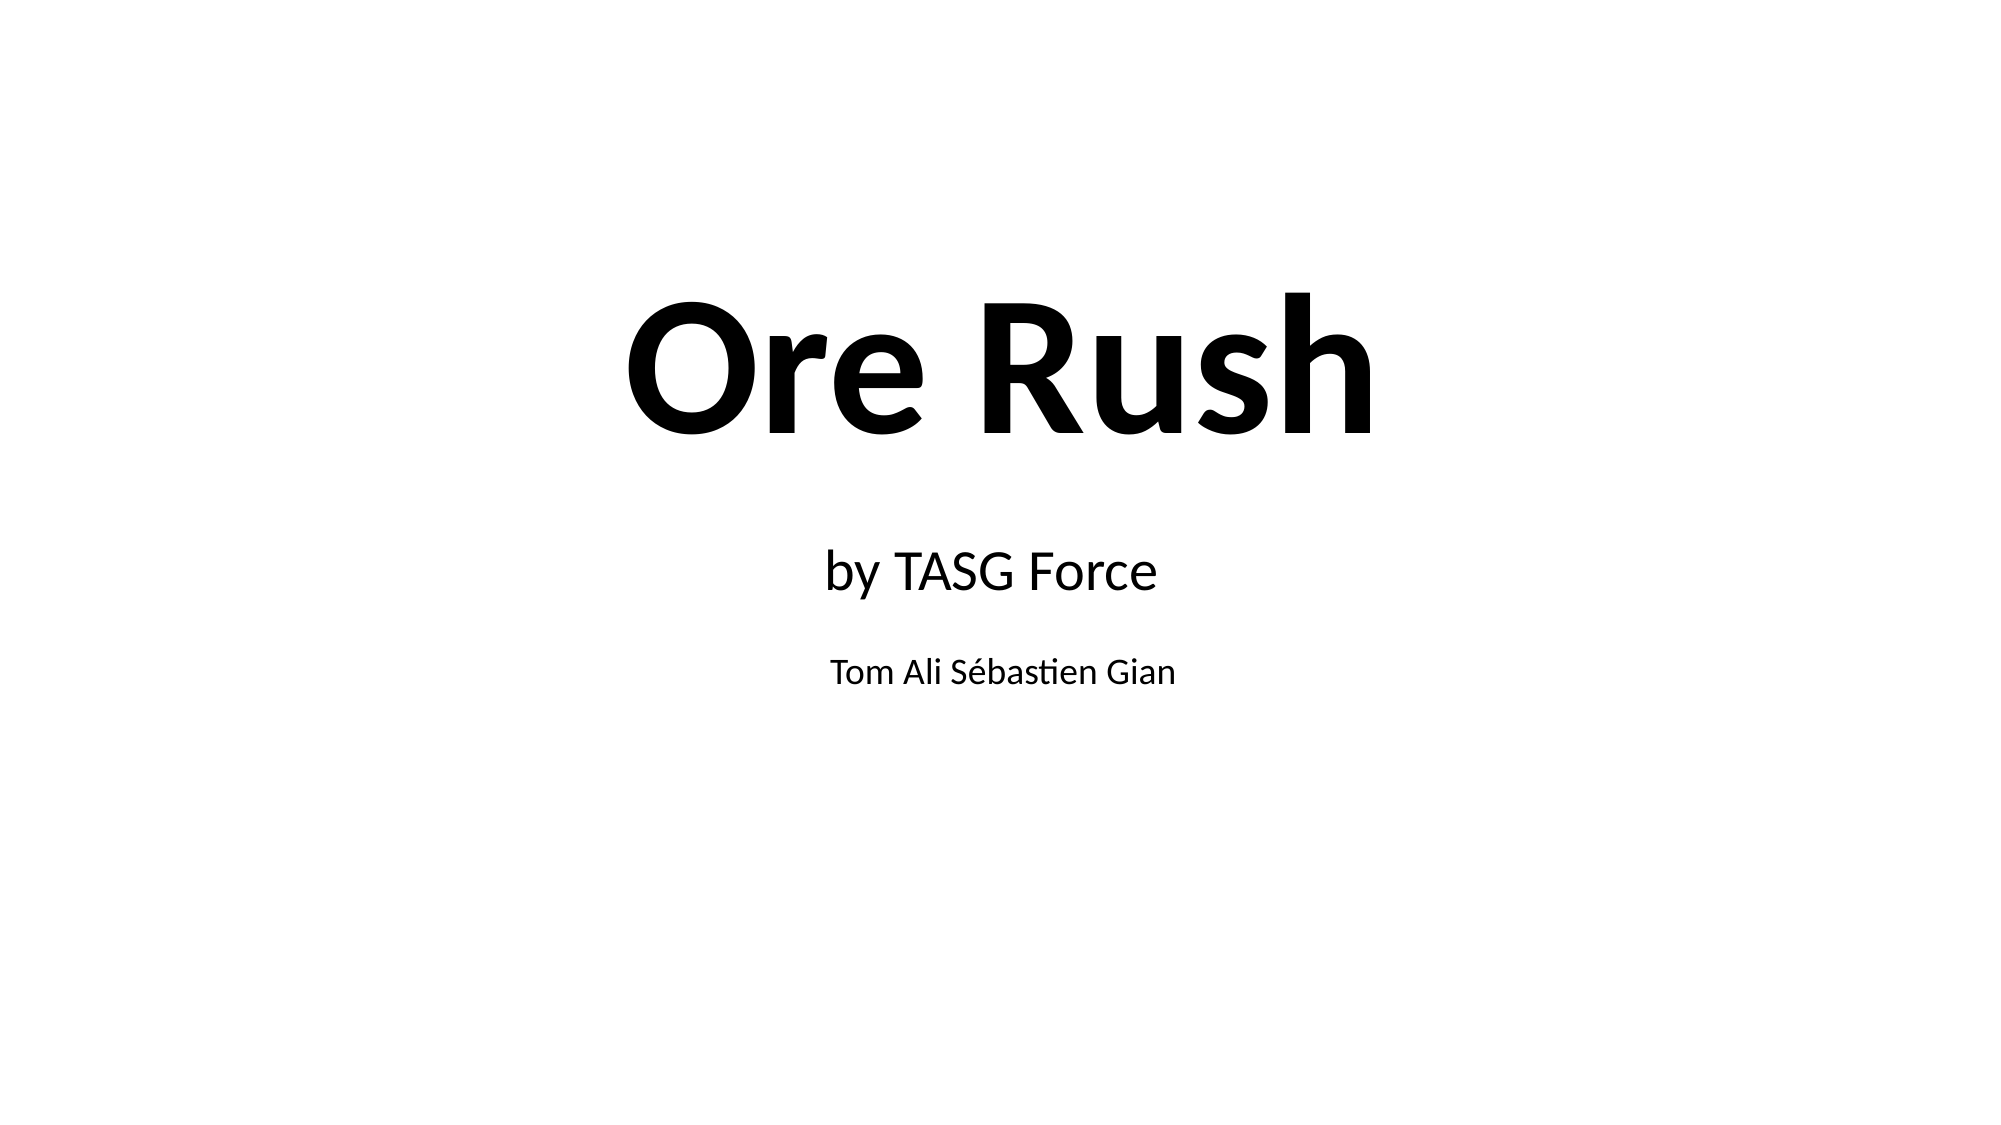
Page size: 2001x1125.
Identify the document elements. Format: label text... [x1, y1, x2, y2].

subtitle by TASG Force [809, 533, 1191, 592]
text_box Tom Ali Sébastien Gian [815, 640, 1230, 700]
title Ore Rush [539, 282, 1466, 485]
